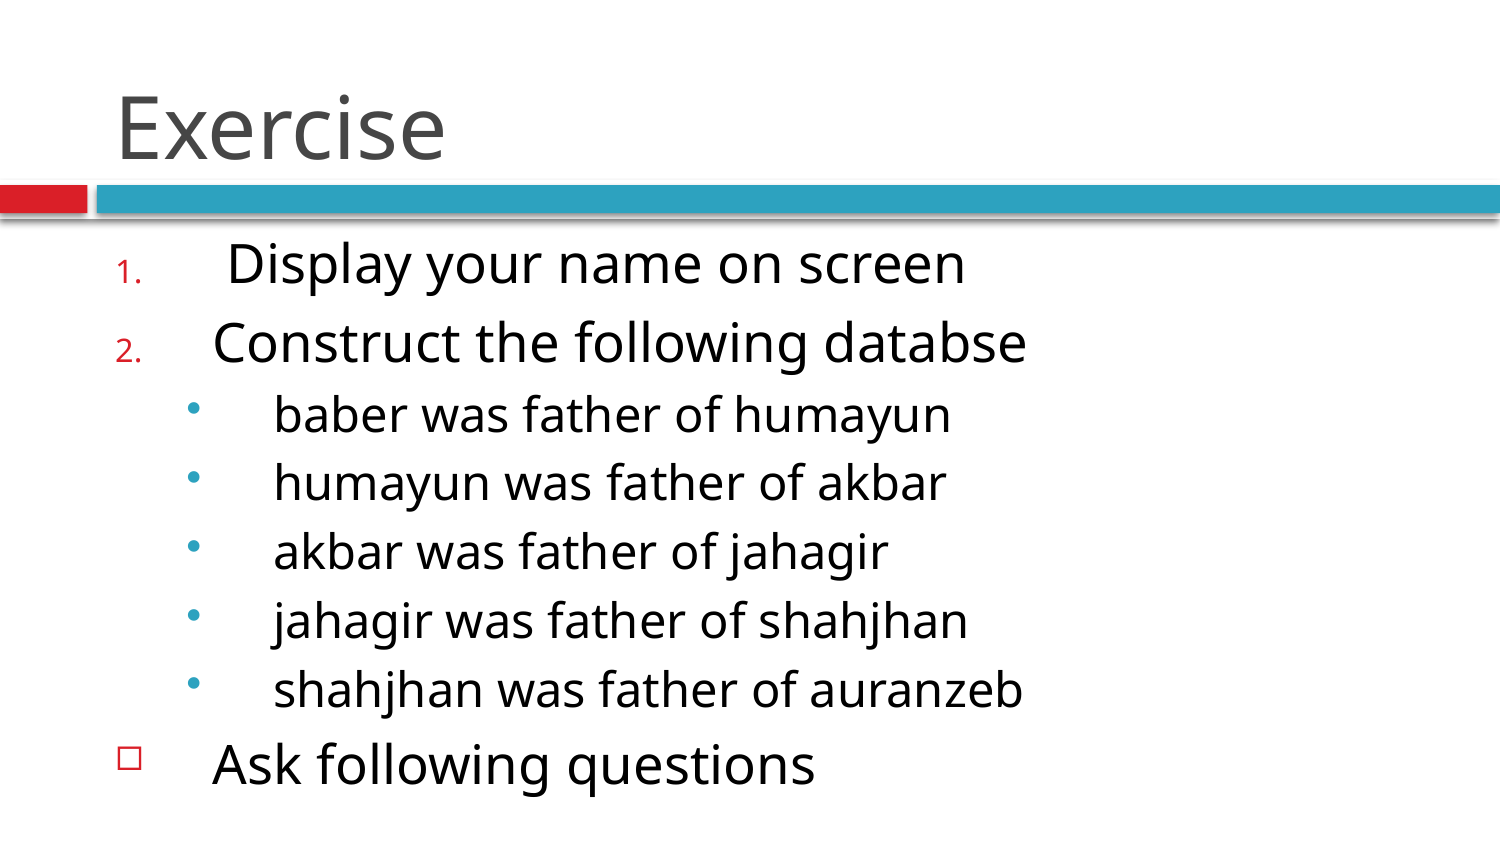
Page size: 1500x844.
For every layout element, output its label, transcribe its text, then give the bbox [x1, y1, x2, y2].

list Display your name on screen Construct the following databse baber was father of humayun humayun was father of akbar akbar was father of jahagir jahagir was father of shahjhan shahjhan was father of auranzeb Ask following questions [100, 221, 1438, 809]
title Exercise [99, 19, 1438, 185]
